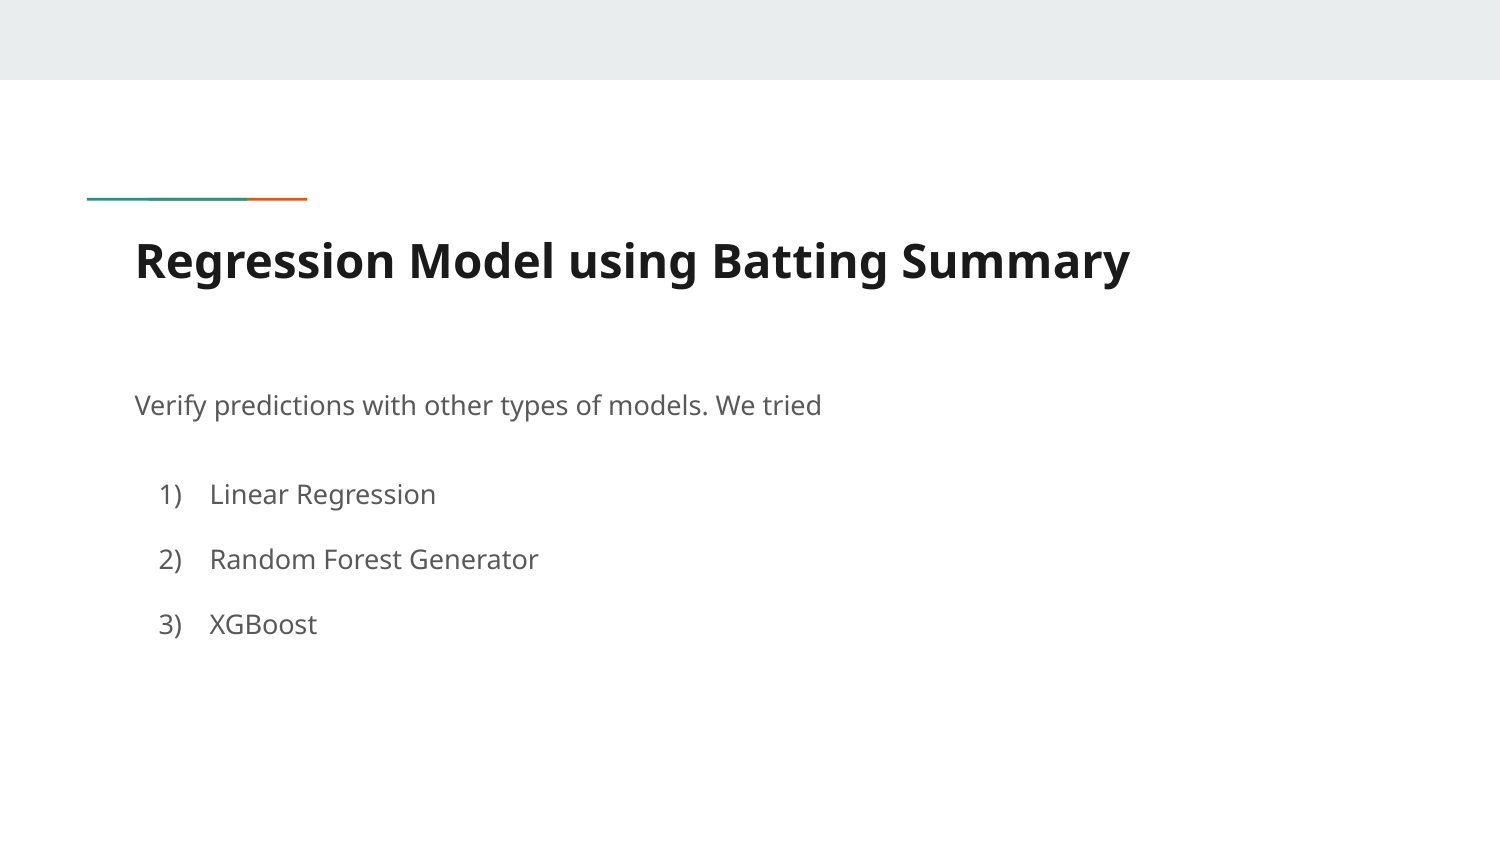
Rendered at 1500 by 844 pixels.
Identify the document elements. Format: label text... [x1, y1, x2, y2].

title Regression Model using Batting Summary [119, 216, 1381, 305]
list Verify predictions with other types of models. We tried Linear Regression Random Forest Generator XGBoost [119, 341, 1381, 712]
